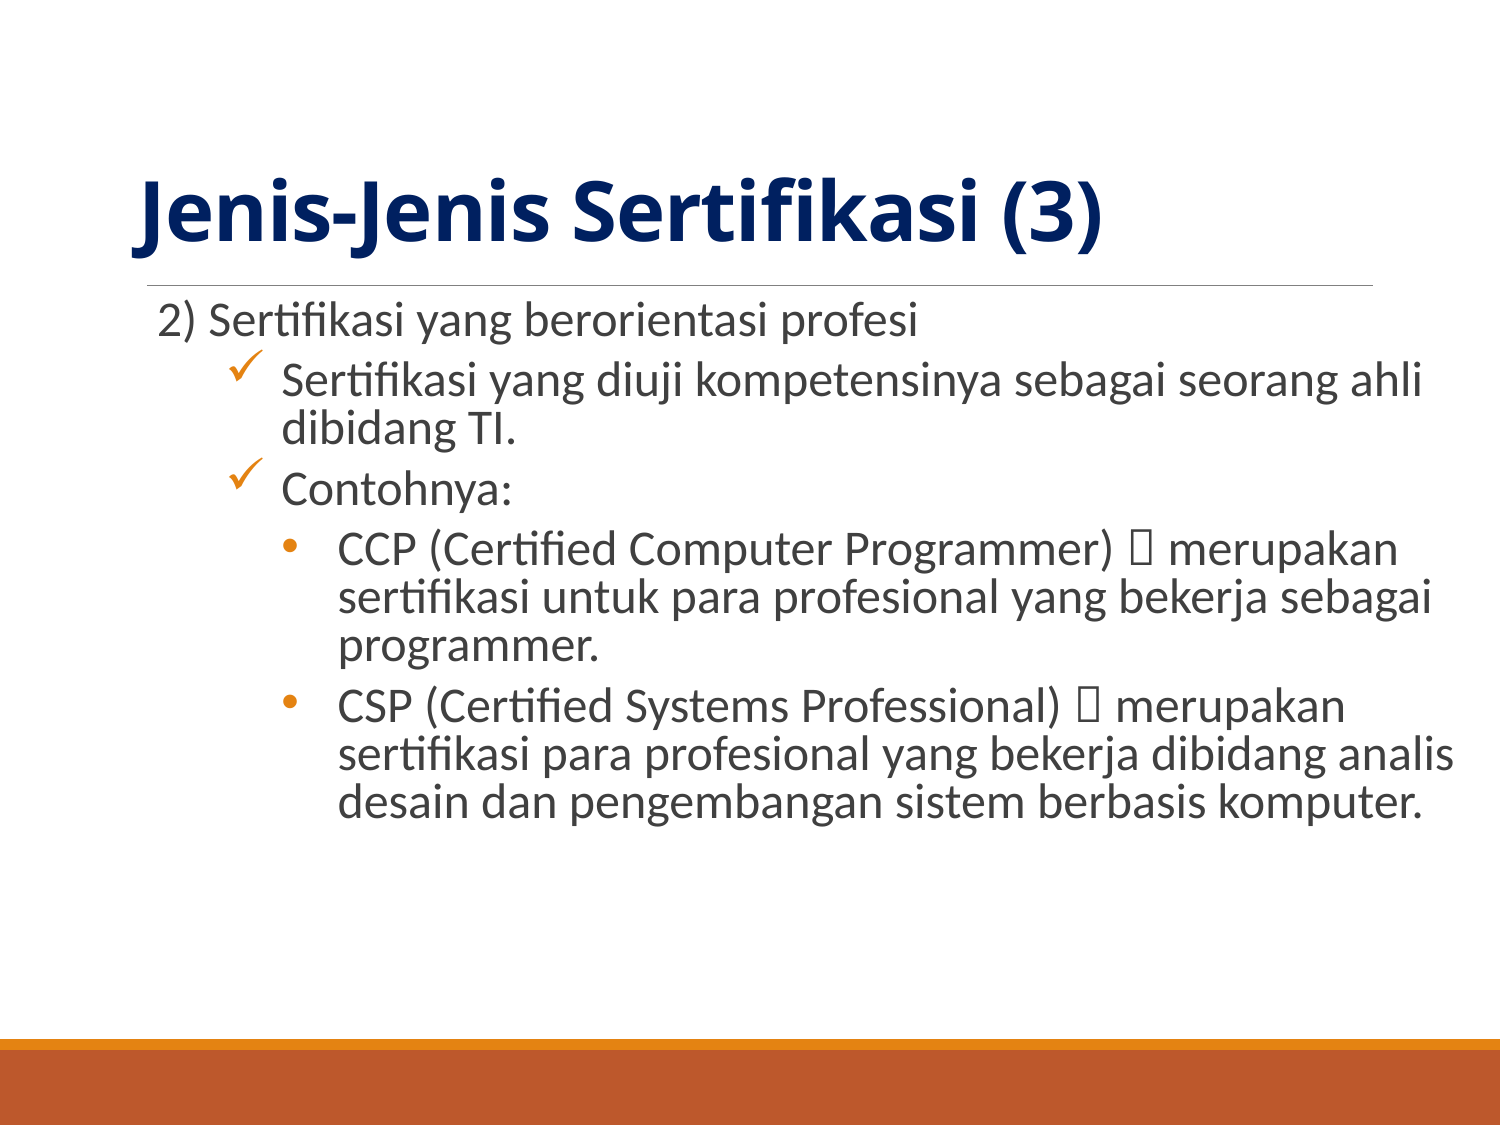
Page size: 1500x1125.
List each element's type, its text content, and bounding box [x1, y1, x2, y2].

list 2) Sertifikasi yang berorientasi profesi Sertifikasi yang diuji kompetensinya sebagai seorang ahli dibidang TI. Contohnya: CCP (Certified Computer Programmer)  merupakan sertifikasi untuk para profesional yang bekerja sebagai programmer. CSP (Certified Systems Professional)  merupakan sertifikasi para profesional yang bekerja dibidang analis desain dan pengembangan sistem berbasis komputer. [123, 290, 1474, 1116]
title Jenis-Jenis Sertifikasi (3) [123, 160, 1474, 266]
